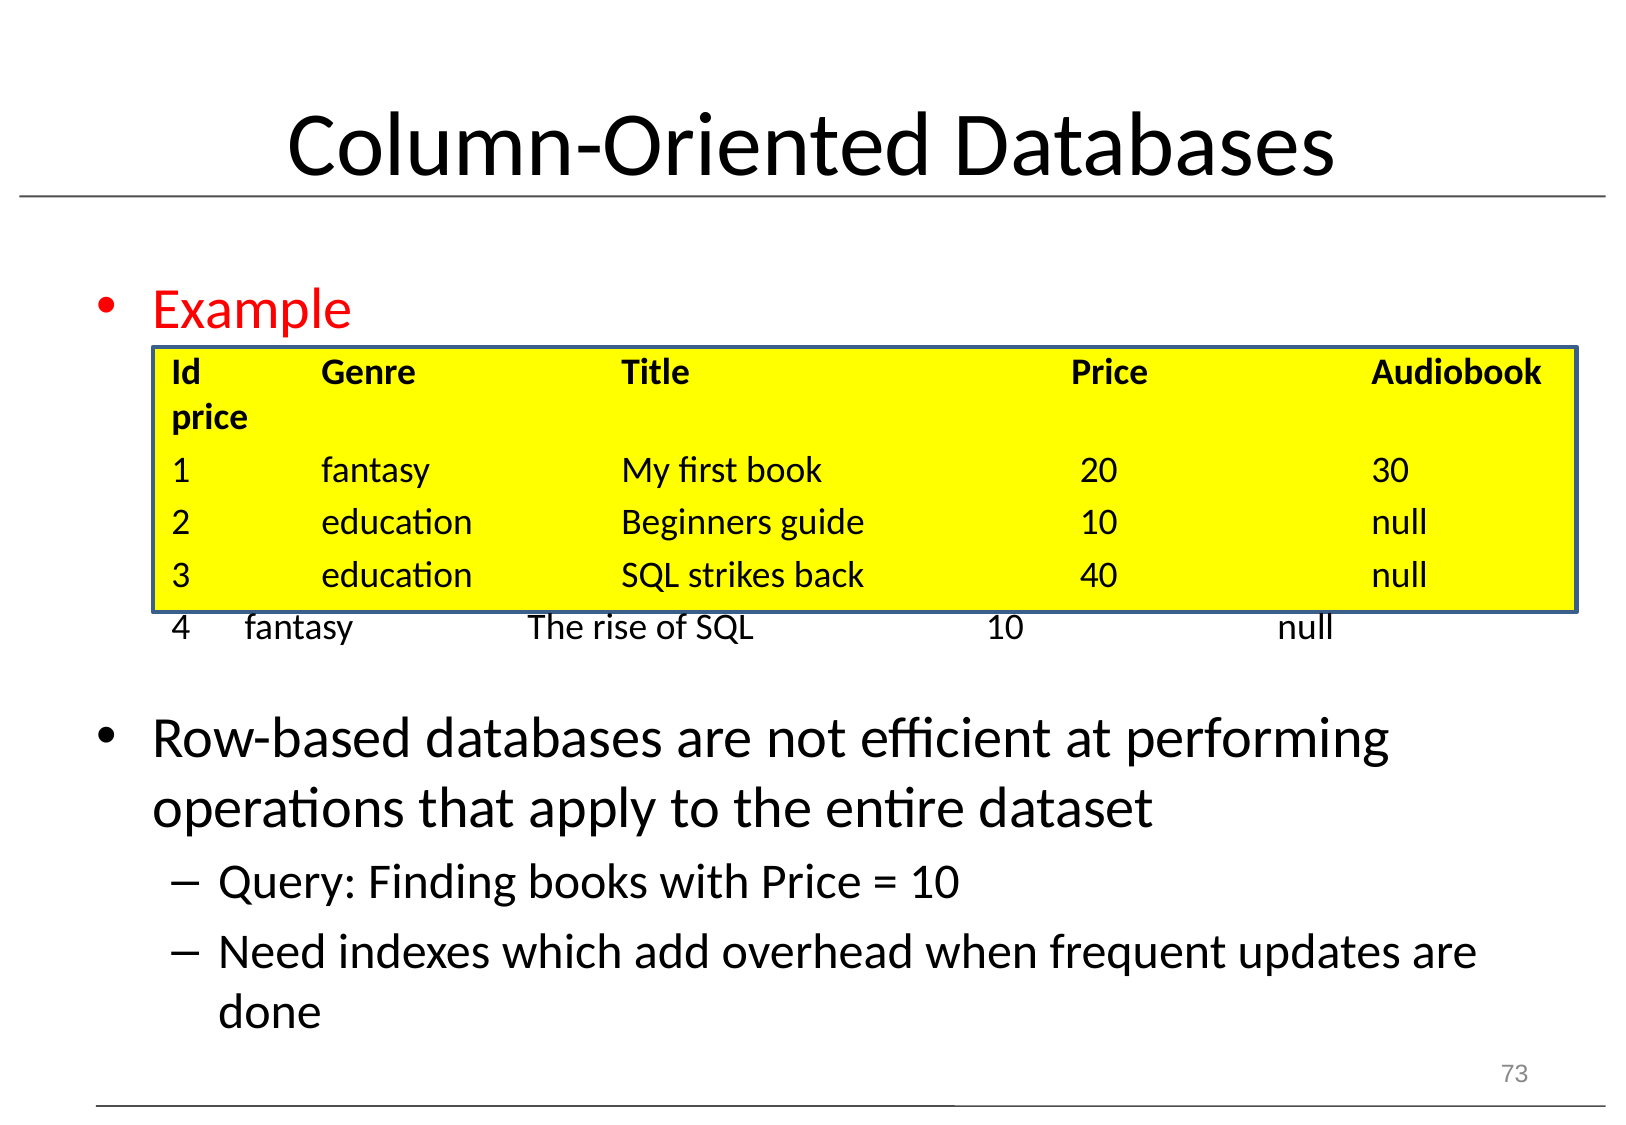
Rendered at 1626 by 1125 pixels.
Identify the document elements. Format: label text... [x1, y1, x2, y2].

slide_number 73 [1164, 1042, 1544, 1103]
list Example Id Genre Title Price Audiobook price 1 fantasy My first book 20 30 2 education Beginners guide 10 null 3 education SQL strikes back 40 null fantasy The rise of SQL 10 null Row-based databases are not efficient at performing operations that apply to the entire dataset Query: Finding books with Price = 10 Need indexes which add overhead when frequent updates are done [81, 262, 1600, 1005]
title Column-Oriented Databases [81, 45, 1544, 233]
